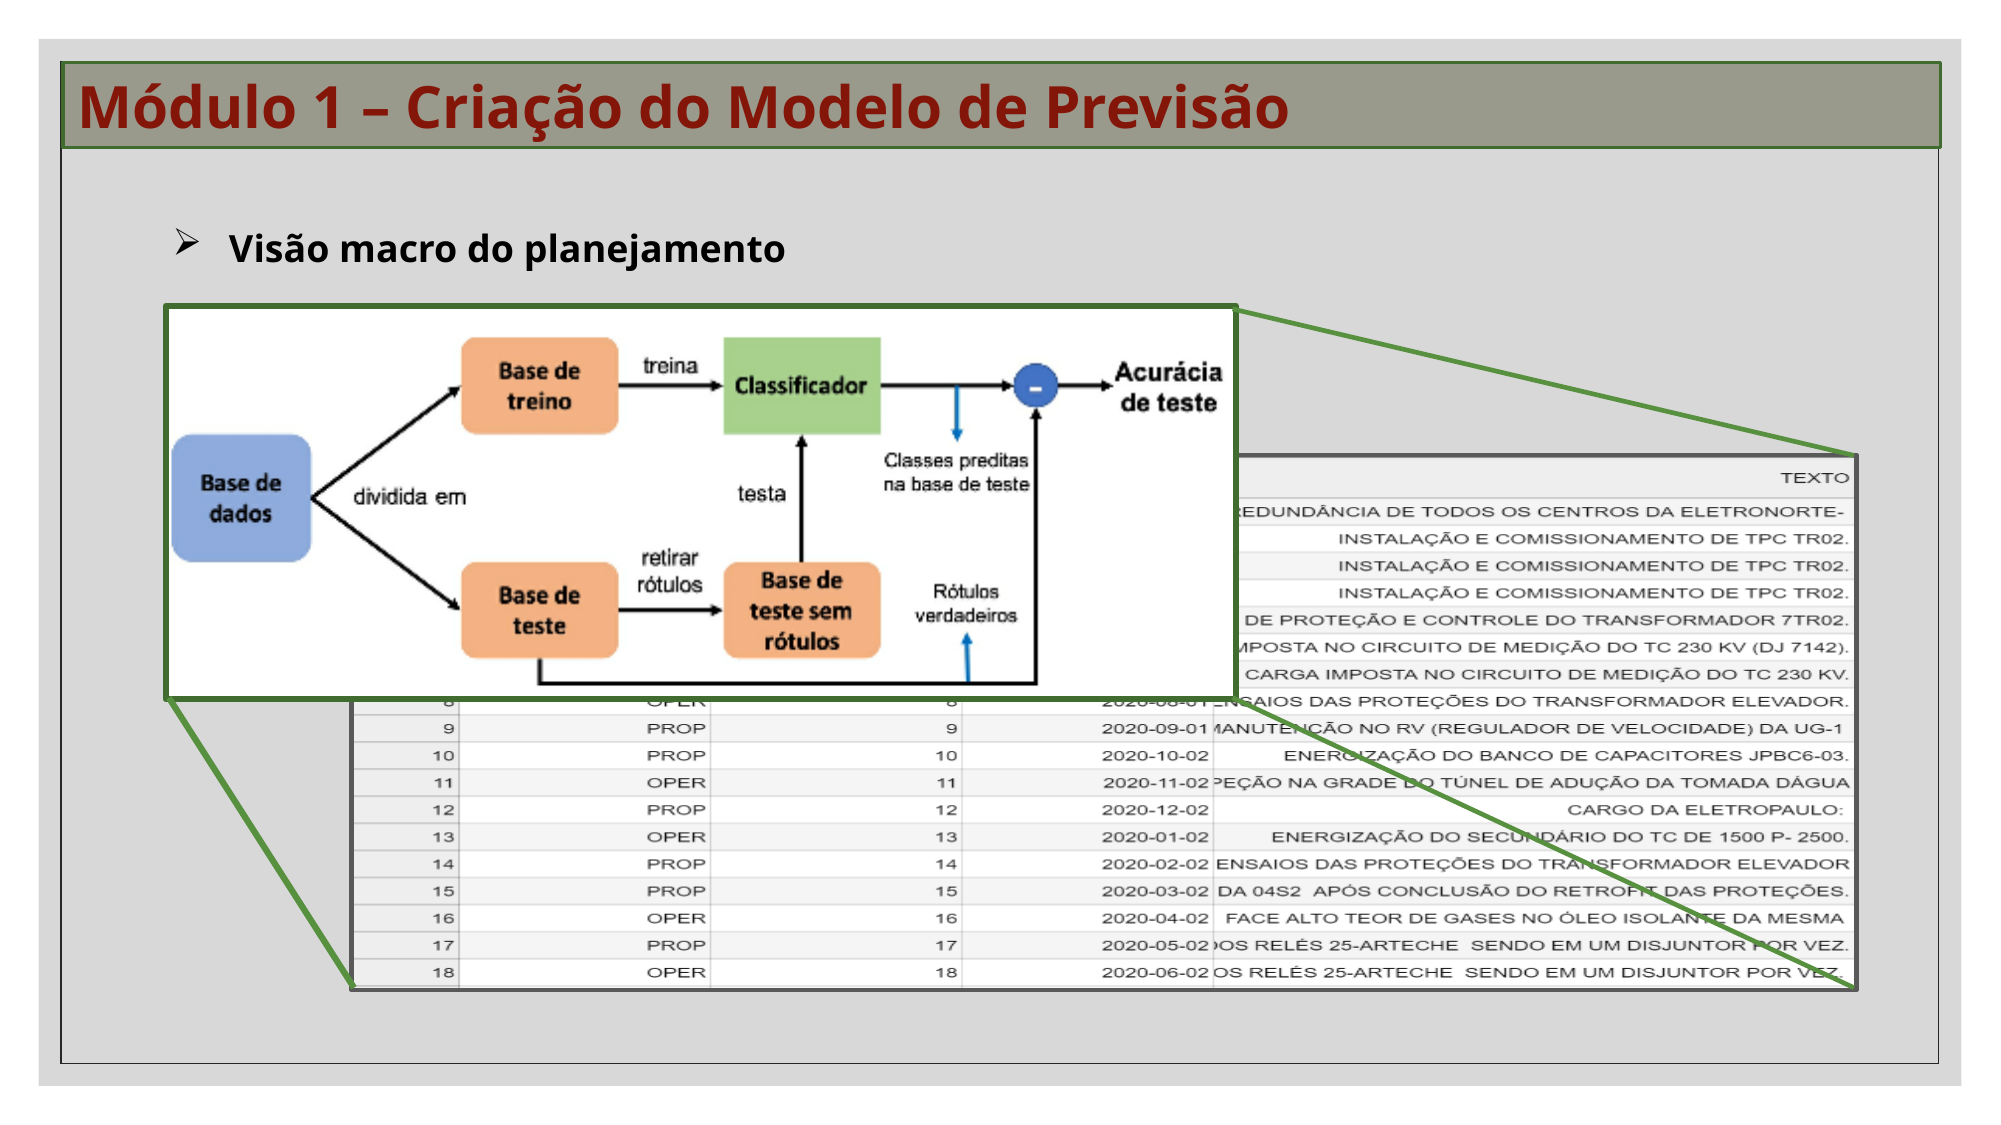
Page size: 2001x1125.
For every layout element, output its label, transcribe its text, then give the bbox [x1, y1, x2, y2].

text_box Módulo 1 – Criação do Modelo de Previsão [62, 62, 1941, 148]
text_box Visão macro do planejamento [157, 217, 802, 277]
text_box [168, 308, 1854, 988]
